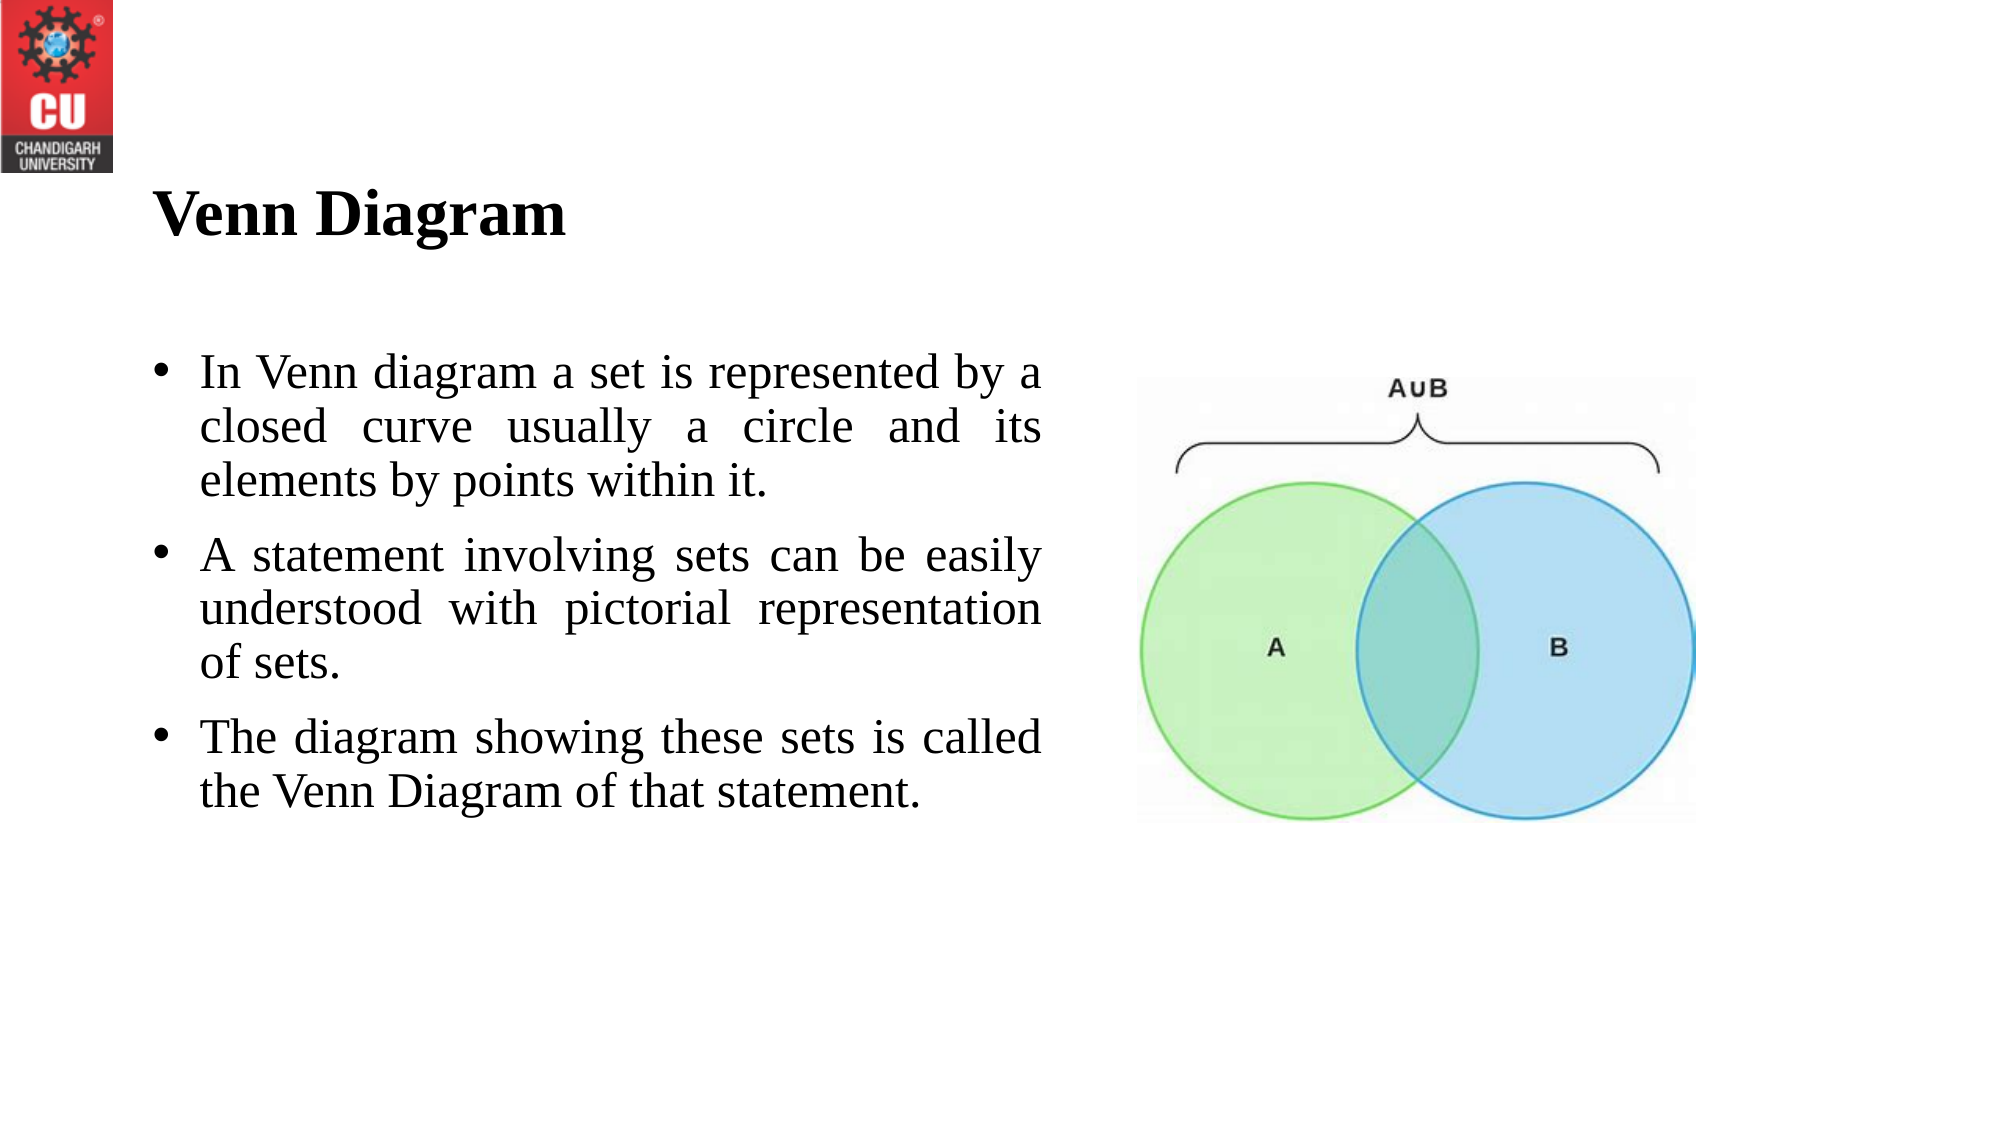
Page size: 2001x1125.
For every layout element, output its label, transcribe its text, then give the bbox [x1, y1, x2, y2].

list In Venn diagram a set is represented by a closed curve usually a circle and its elements by points within it. A statement involving sets can be easily understood with pictorial representation of sets. The diagram showing these sets is called the Venn Diagram of that statement. [137, 337, 1058, 963]
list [1137, 377, 1696, 824]
picture [0, 0, 113, 173]
title Venn Diagram [137, 75, 1078, 338]
